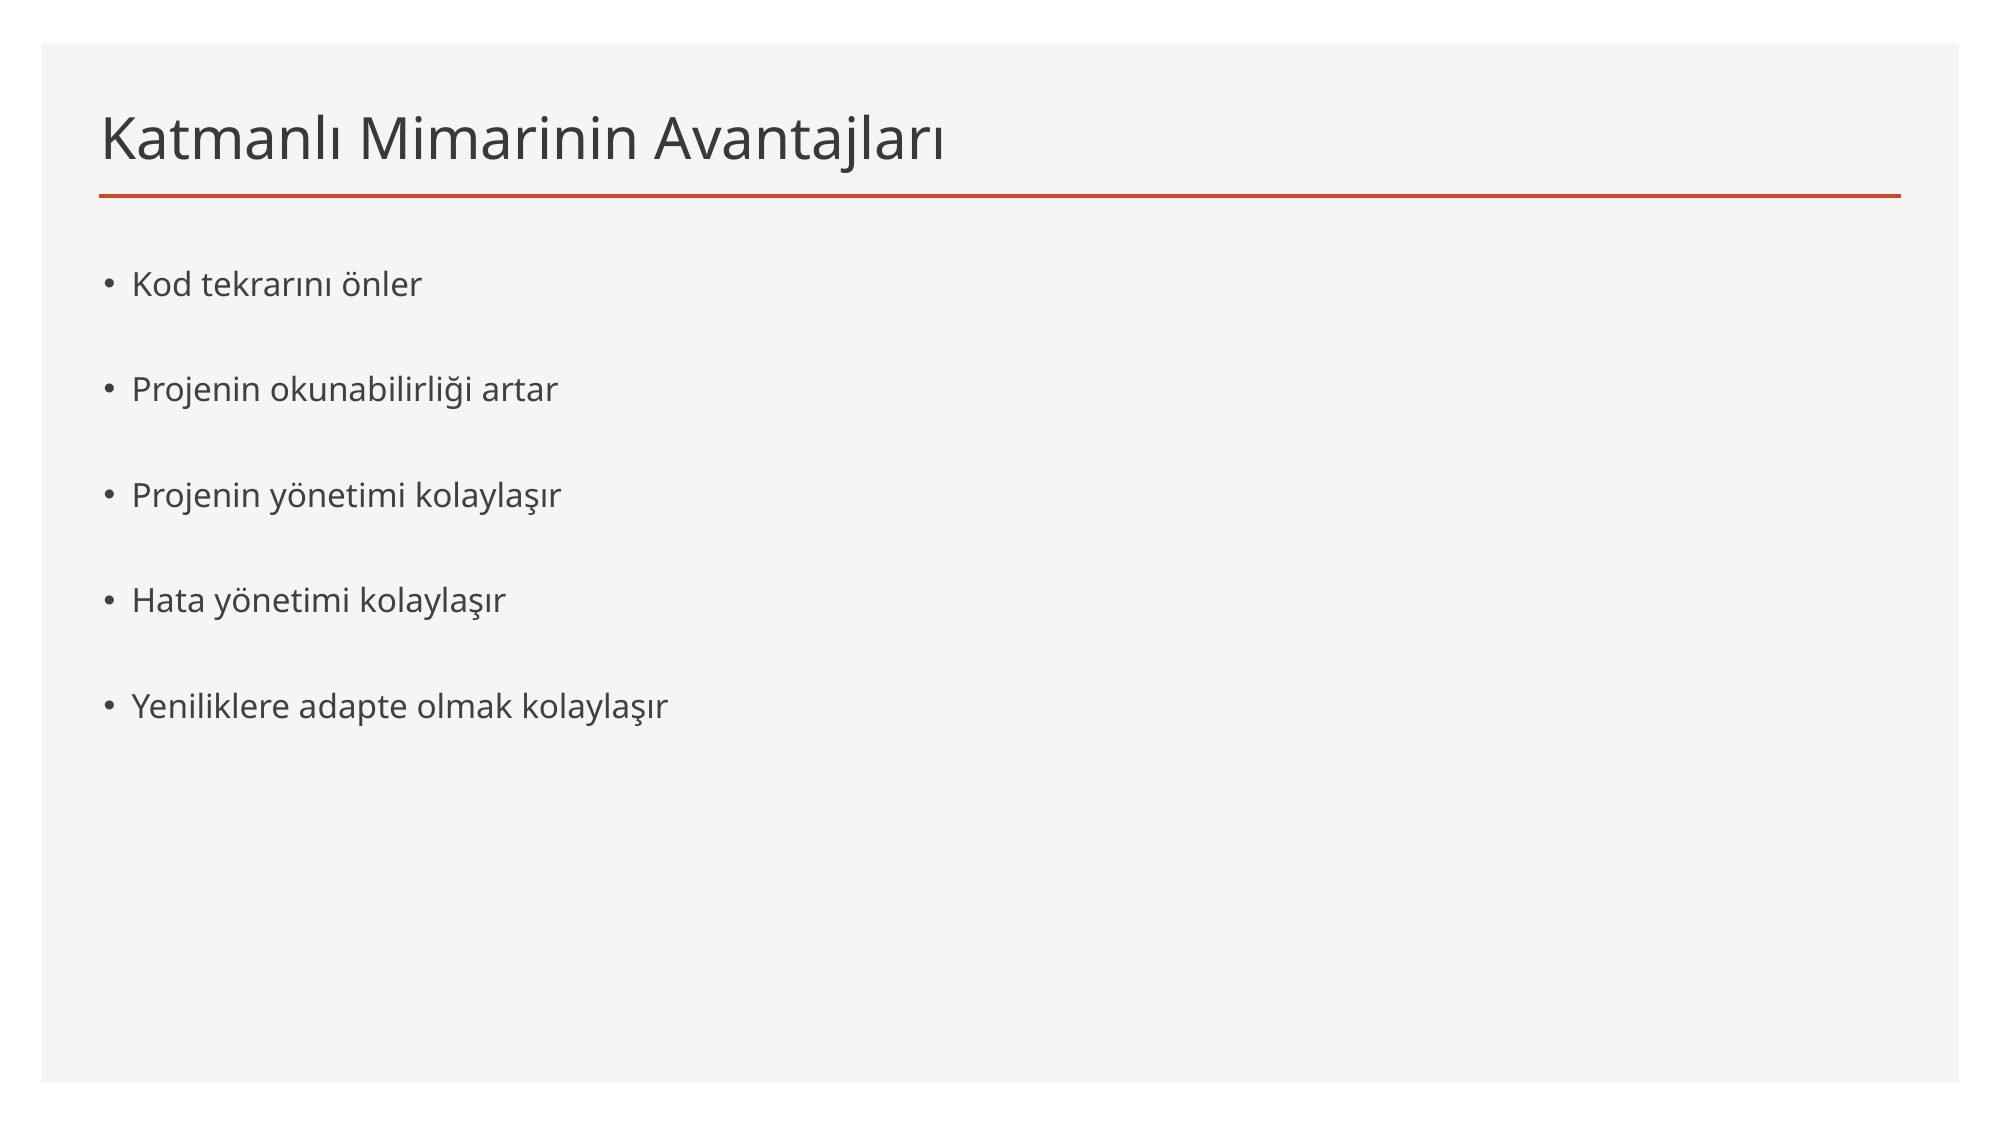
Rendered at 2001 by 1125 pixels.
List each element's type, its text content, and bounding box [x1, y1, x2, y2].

list Kod tekrarını önler Projenin okunabilirliği artar Projenin yönetimi kolaylaşır Hata yönetimi kolaylaşır Yeniliklere adapte olmak kolaylaşır [88, 235, 1743, 987]
title Katmanlı Mimarinin Avantajları [85, 73, 1214, 179]
